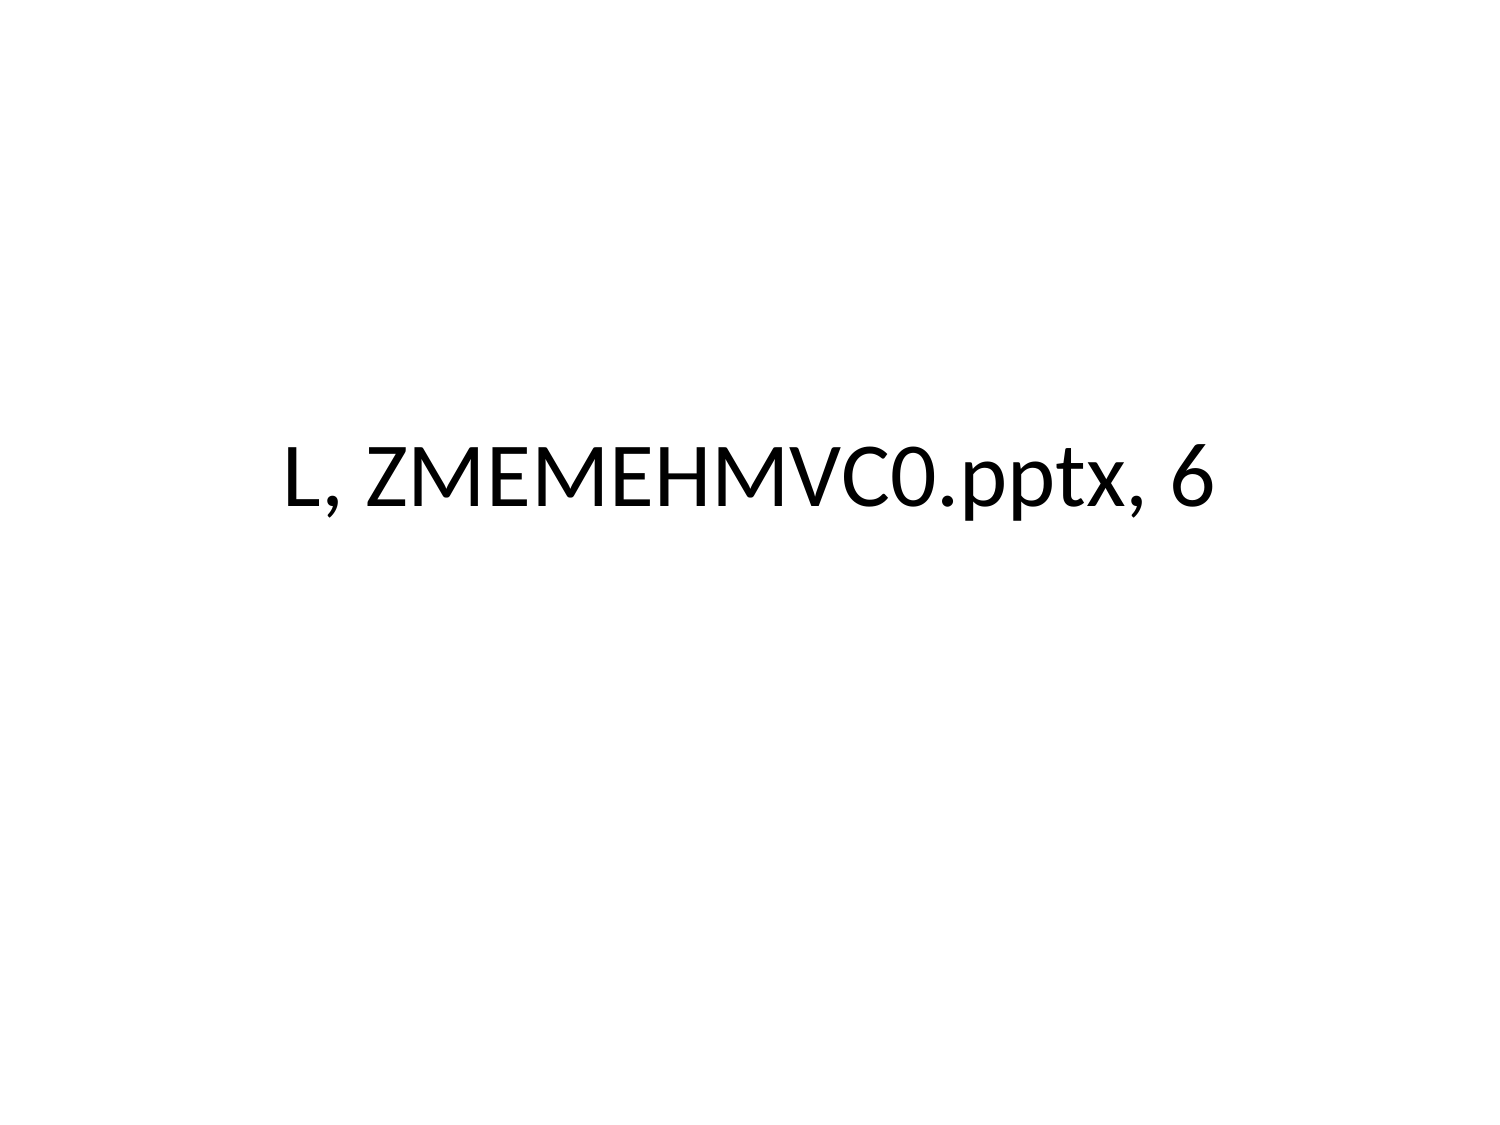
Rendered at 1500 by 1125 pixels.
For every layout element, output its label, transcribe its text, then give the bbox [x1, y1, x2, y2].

title L, ZMEMEHMVC0.pptx, 6 [112, 349, 1388, 591]
